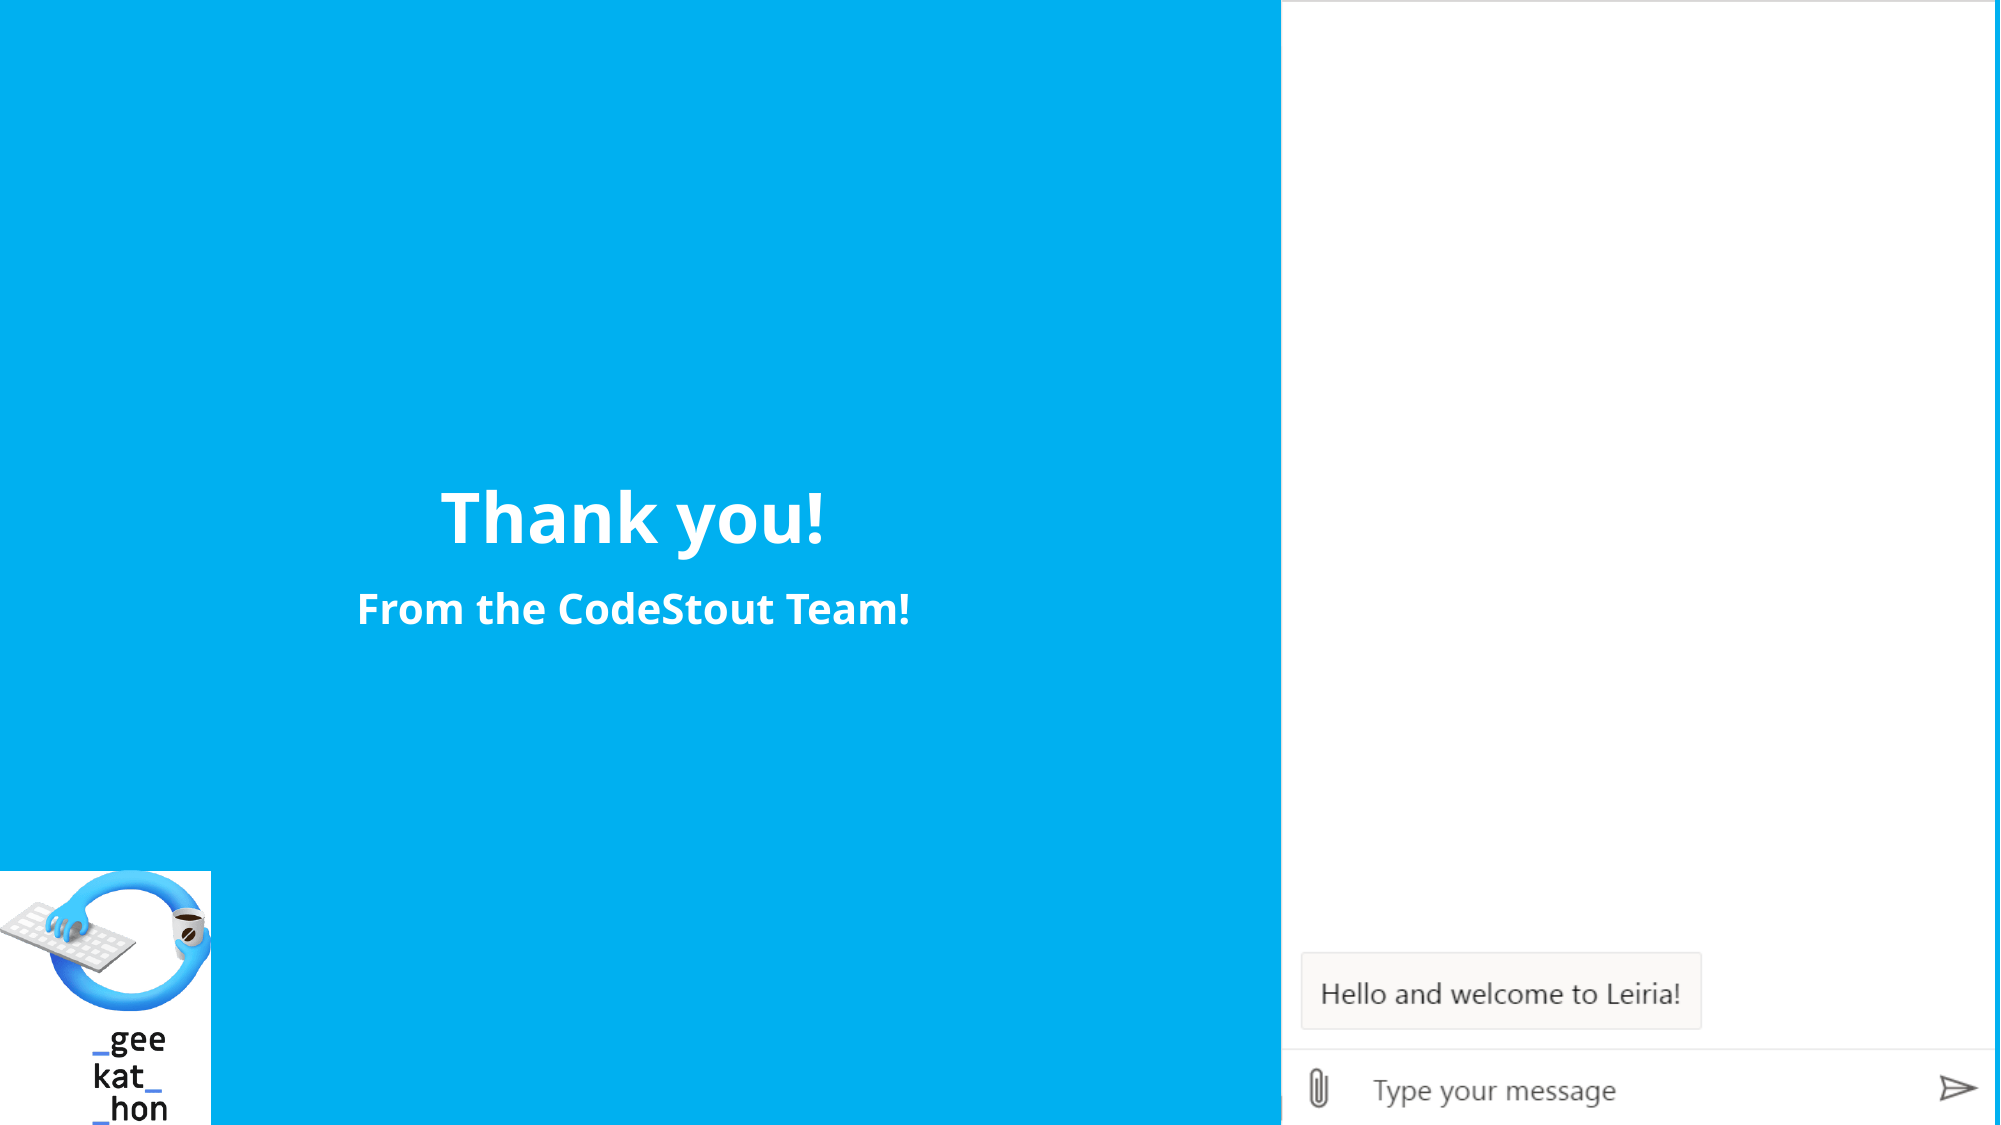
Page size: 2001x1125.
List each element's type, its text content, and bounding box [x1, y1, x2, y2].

picture [0, 871, 210, 1125]
picture [1282, 0, 1994, 1125]
title Thank you! From the CodeStout Team! [28, 423, 1239, 641]
